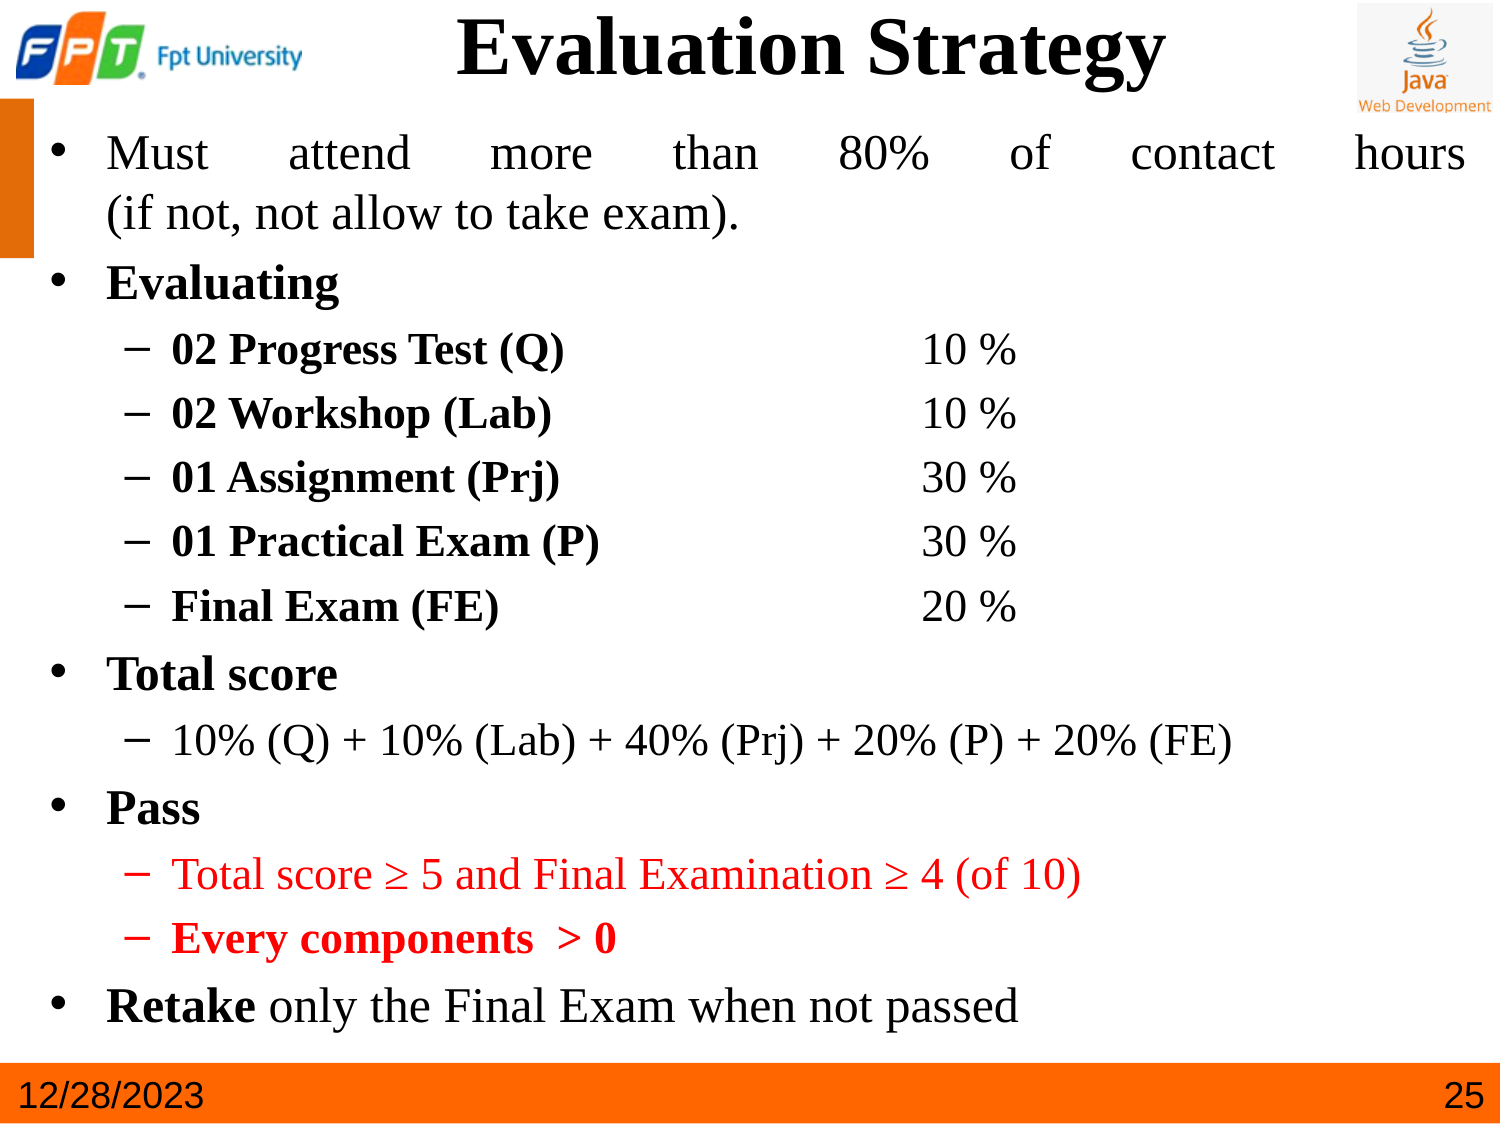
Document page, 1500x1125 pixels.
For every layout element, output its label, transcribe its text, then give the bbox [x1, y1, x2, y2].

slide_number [2, 1063, 231, 1123]
title Evaluation Strategy [150, 0, 1500, 69]
picture [16, 11, 302, 85]
picture [1357, 69, 1493, 113]
list Must attend more than 80% of contact hours (if not, not allow to take exam). Evaluating 02 Progress Test (Q) 10 % 02 Workshop (Lab) 10 % 01 Assignment (Prj) 30 % 01 Practical Exam (P) 30 % Final Exam (FE) 20 % Total score 10% (Q) + 10% (Lab) + 40% (Prj) + 20% (P) + 20% (FE) Pass Total score ≥ 5 and Final Examination ≥ 4 (of 10) Every components > 0 Retake only the Final Exam when not passed [34, 111, 1482, 1078]
slide_number ‹#› [1050, 1063, 1500, 1124]
